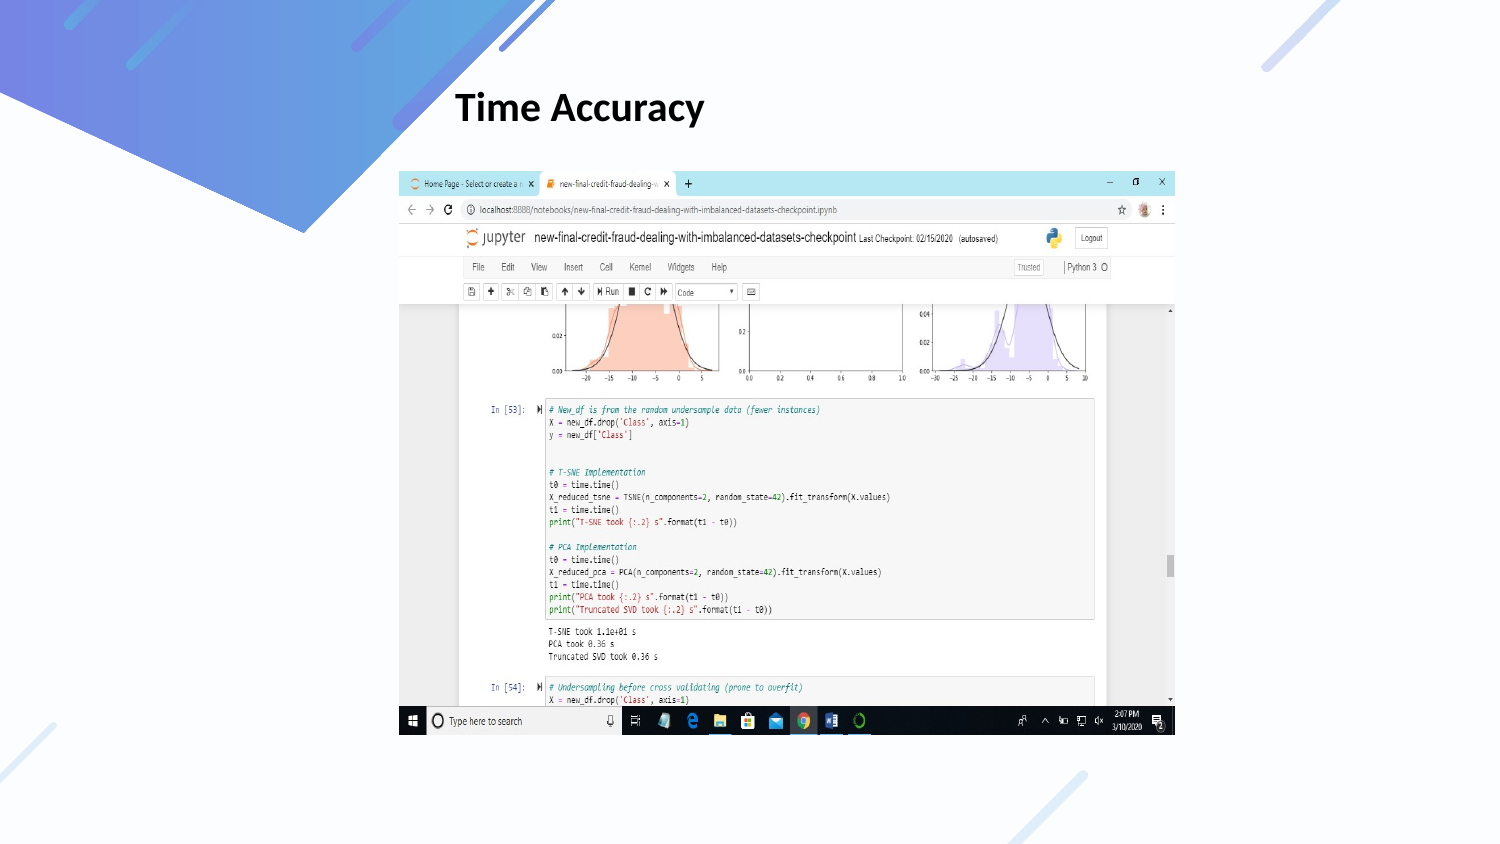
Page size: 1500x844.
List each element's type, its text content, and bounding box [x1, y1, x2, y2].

picture [398, 170, 1176, 736]
text_box Time Accuracy [440, 71, 721, 137]
